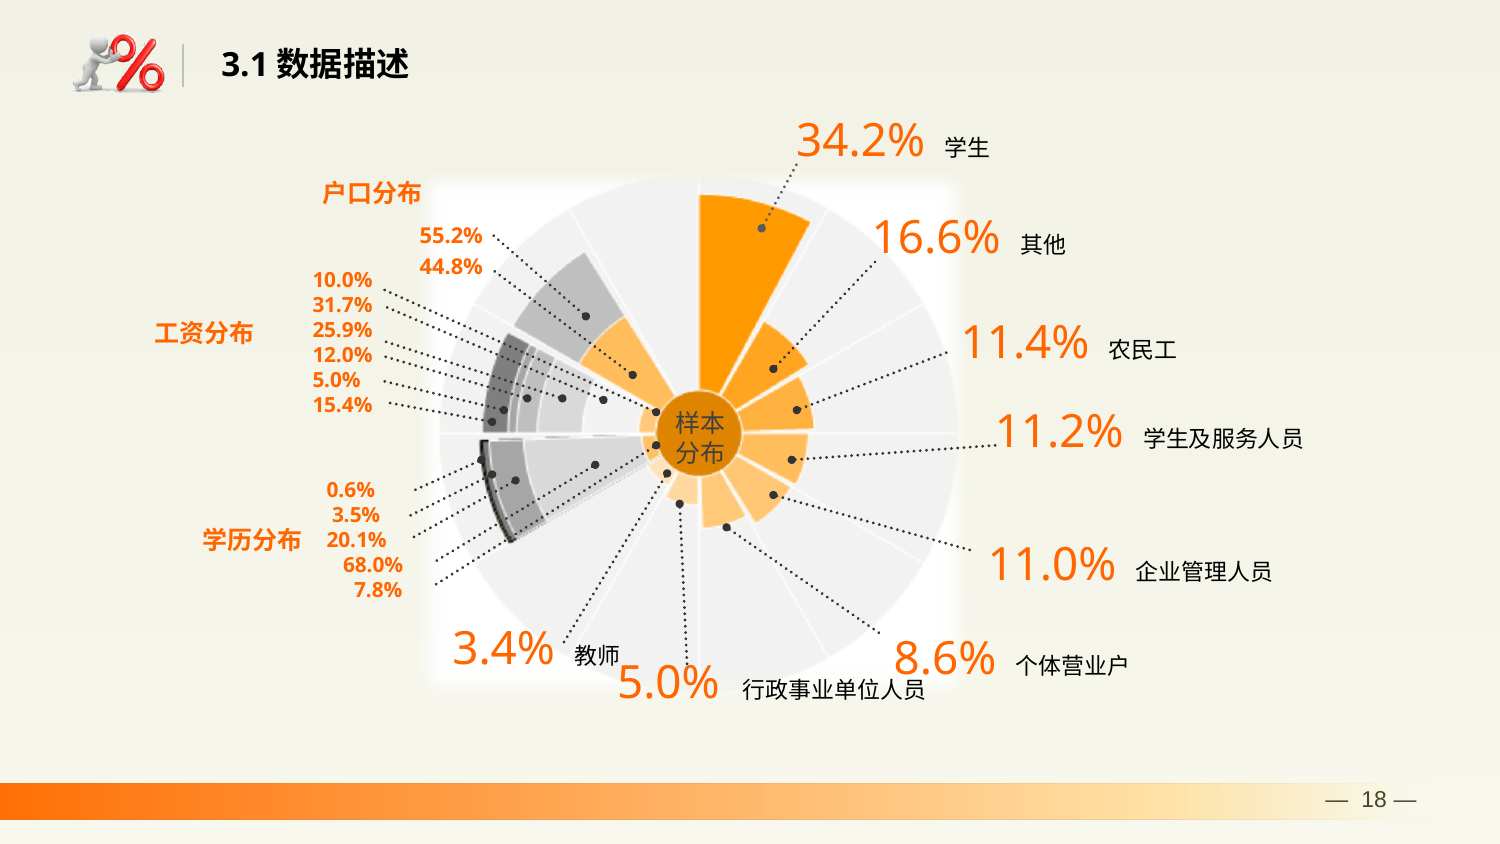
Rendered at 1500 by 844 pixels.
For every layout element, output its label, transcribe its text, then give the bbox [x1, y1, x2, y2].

text_box 3.1数据描述 [206, 43, 1296, 92]
text_box — 18 — [1310, 777, 1438, 820]
picture [64, 32, 171, 106]
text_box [139, 102, 1361, 717]
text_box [0, 781, 1433, 823]
